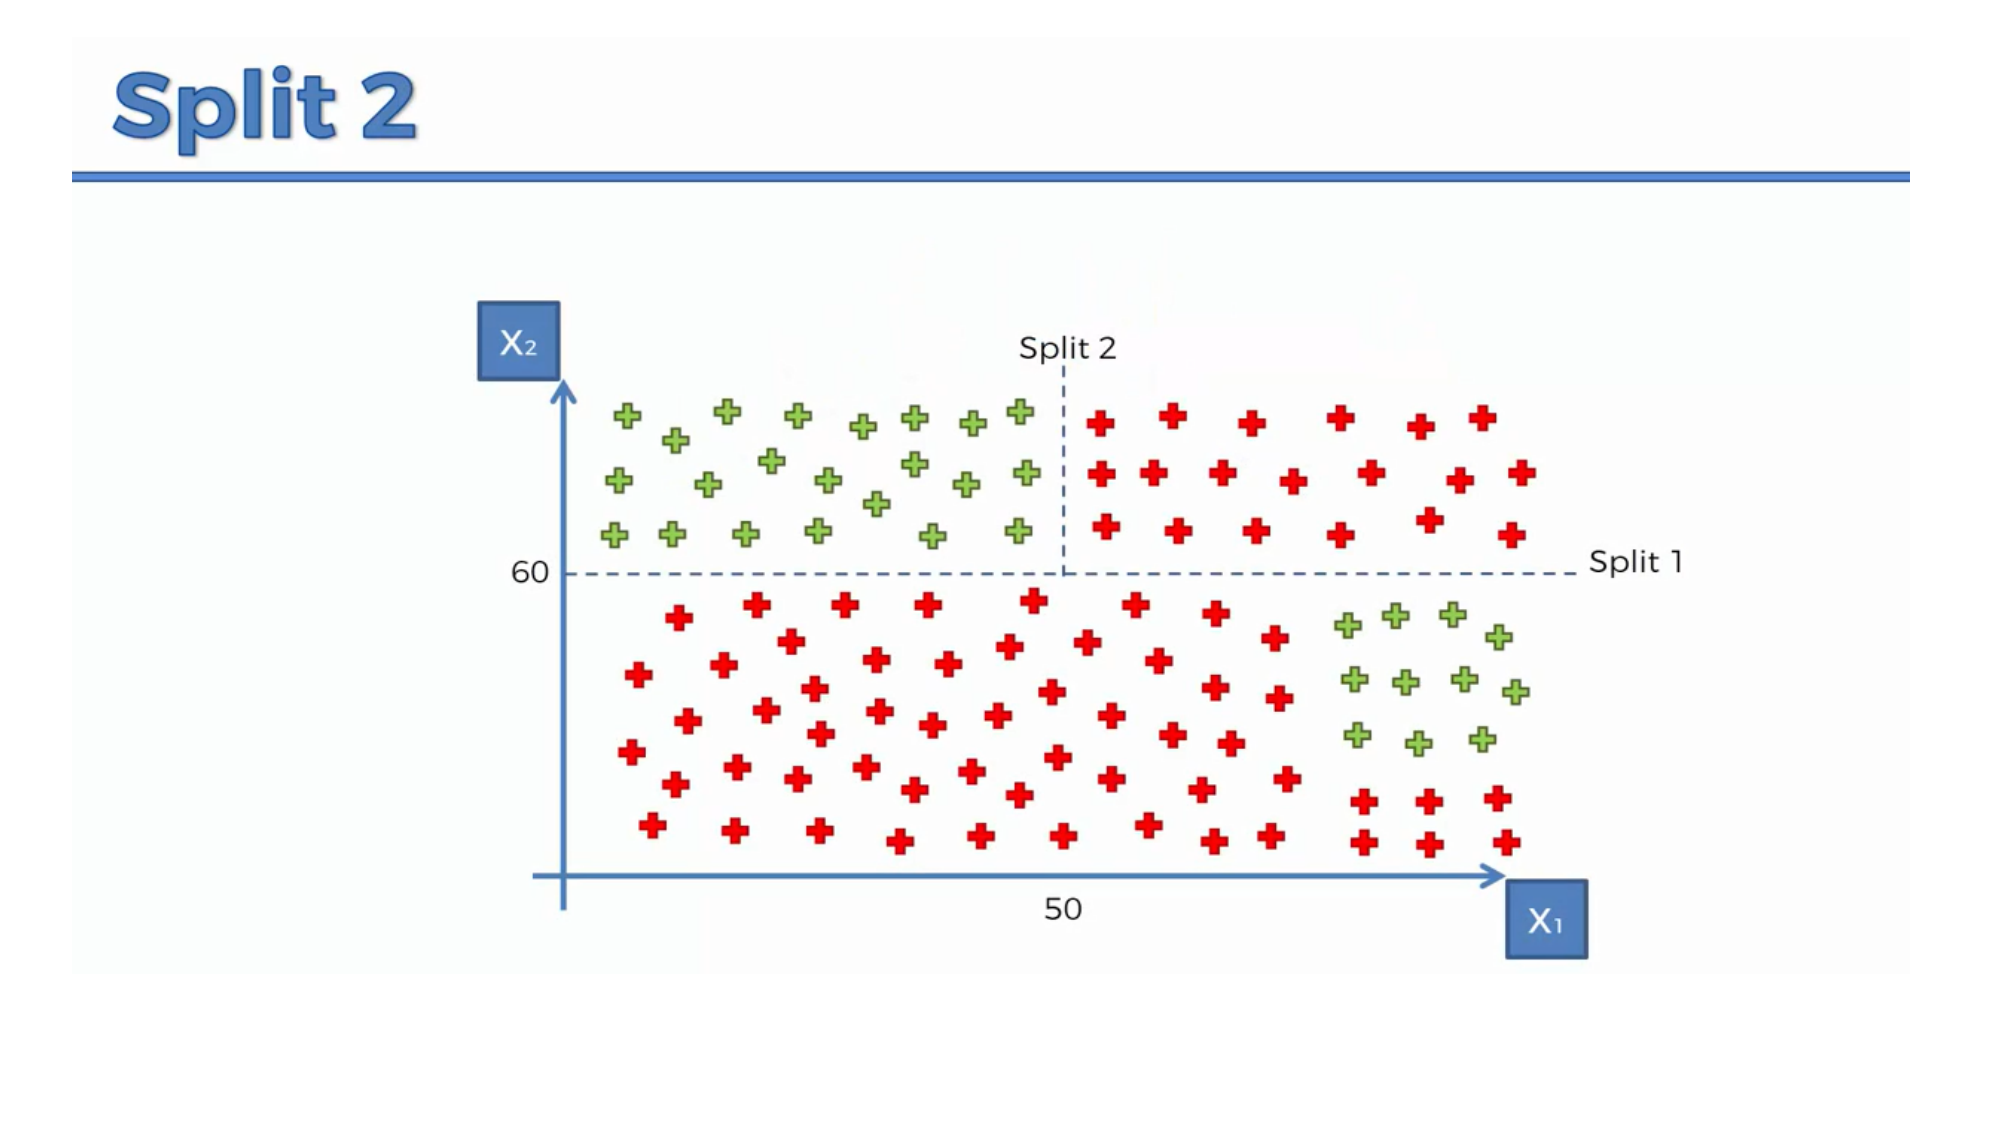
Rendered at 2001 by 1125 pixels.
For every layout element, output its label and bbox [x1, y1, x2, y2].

picture [72, 37, 1910, 974]
